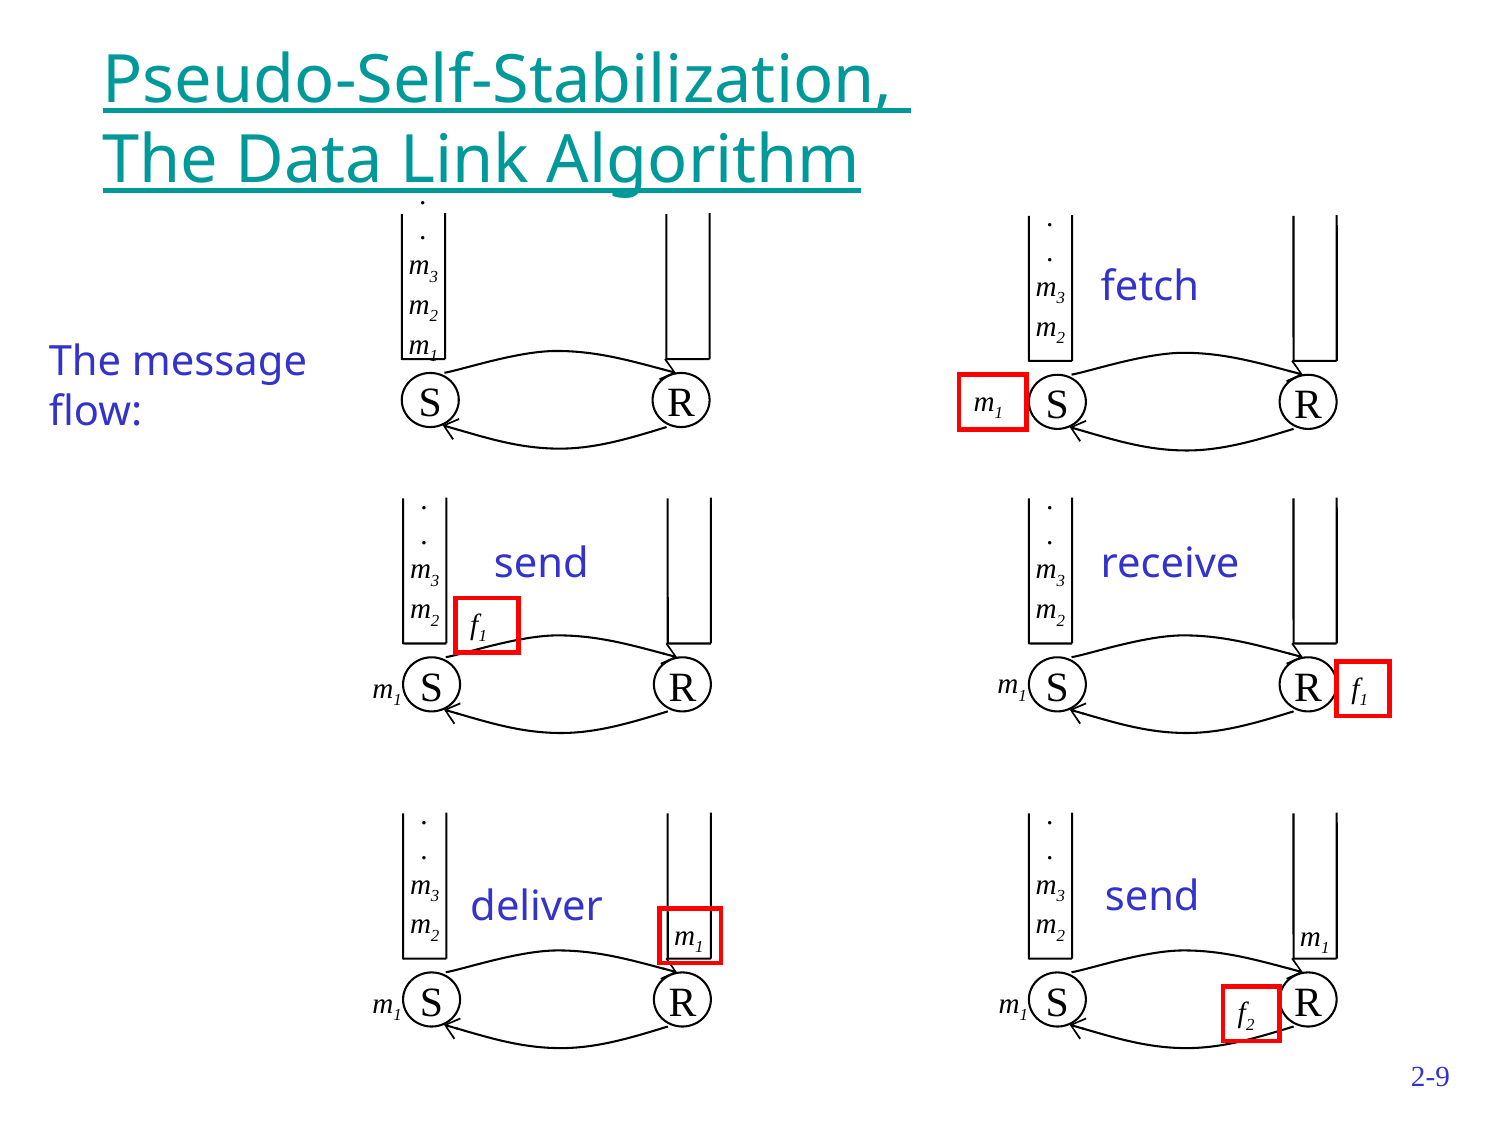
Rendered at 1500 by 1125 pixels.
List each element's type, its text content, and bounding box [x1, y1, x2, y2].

title Pseudo-Self-Stabilization, The Data Link Algorithm [87, 37, 1363, 196]
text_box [401, 189, 710, 449]
text_box The message flow: [33, 326, 382, 442]
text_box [357, 473, 711, 734]
slide_number 2-9 [1362, 1050, 1466, 1125]
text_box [982, 473, 1390, 734]
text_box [357, 788, 722, 1049]
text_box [958, 191, 1337, 451]
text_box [983, 788, 1348, 1049]
